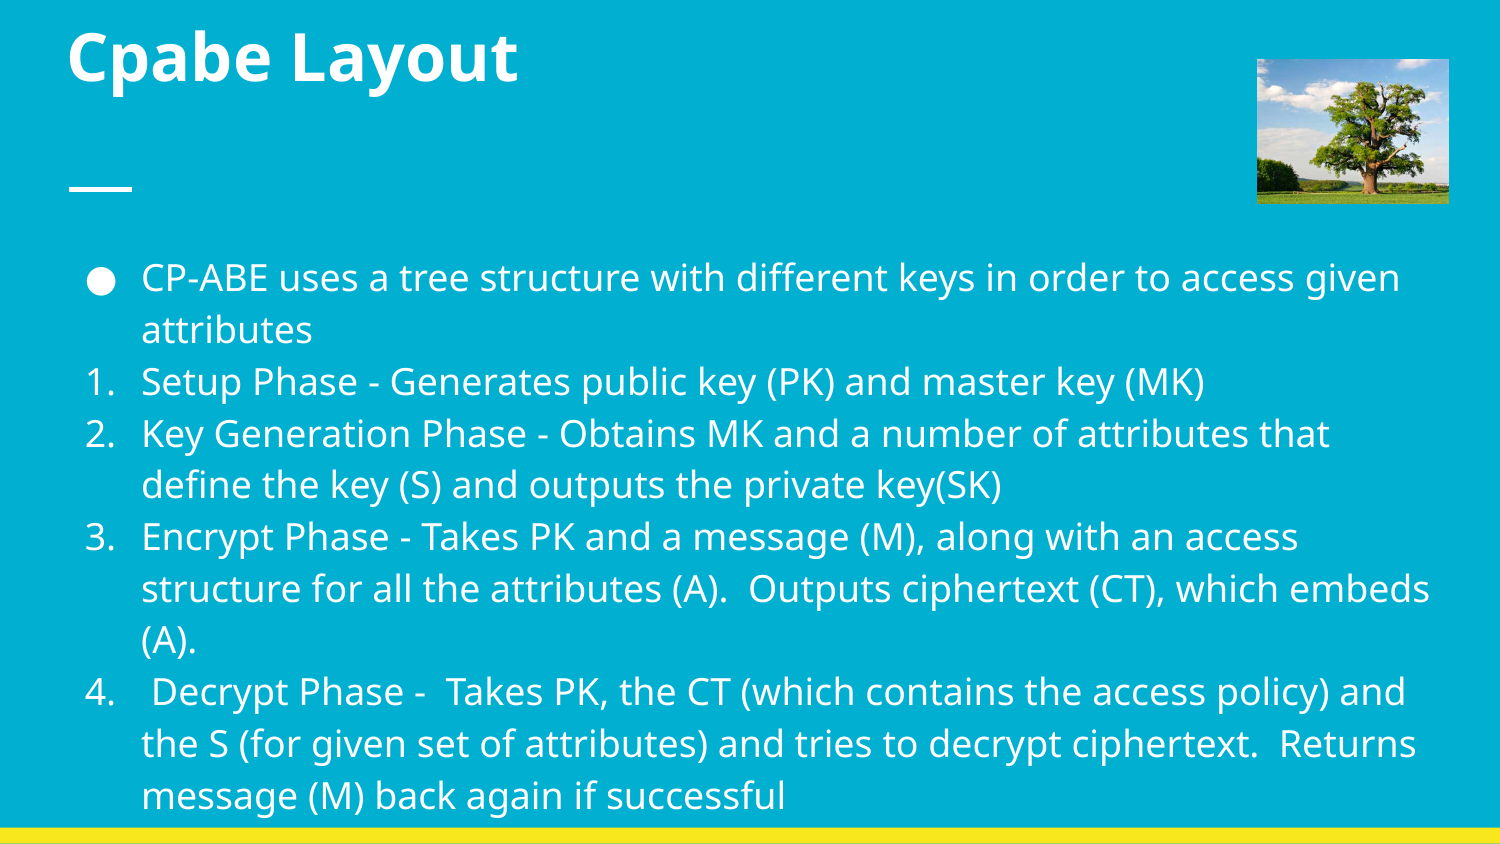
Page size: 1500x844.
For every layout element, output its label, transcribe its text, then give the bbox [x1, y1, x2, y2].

list CP-ABE uses a tree structure with different keys in order to access given attributes Setup Phase - Generates public key (PK) and master key (MK) Key Generation Phase - Obtains MK and a number of attributes that define the key (S) and outputs the private key(SK) Encrypt Phase - Takes PK and a message (M), along with an access structure for all the attributes (A). Outputs ciphertext (CT), which embeds (A). Decrypt Phase - Takes PK, the CT (which contains the access policy) and the S (for given set of attributes) and tries to decrypt ciphertext. Returns message (M) back again if successful [51, 232, 1449, 750]
picture [1257, 59, 1450, 204]
title Cpabe Layout [51, 0, 1449, 106]
